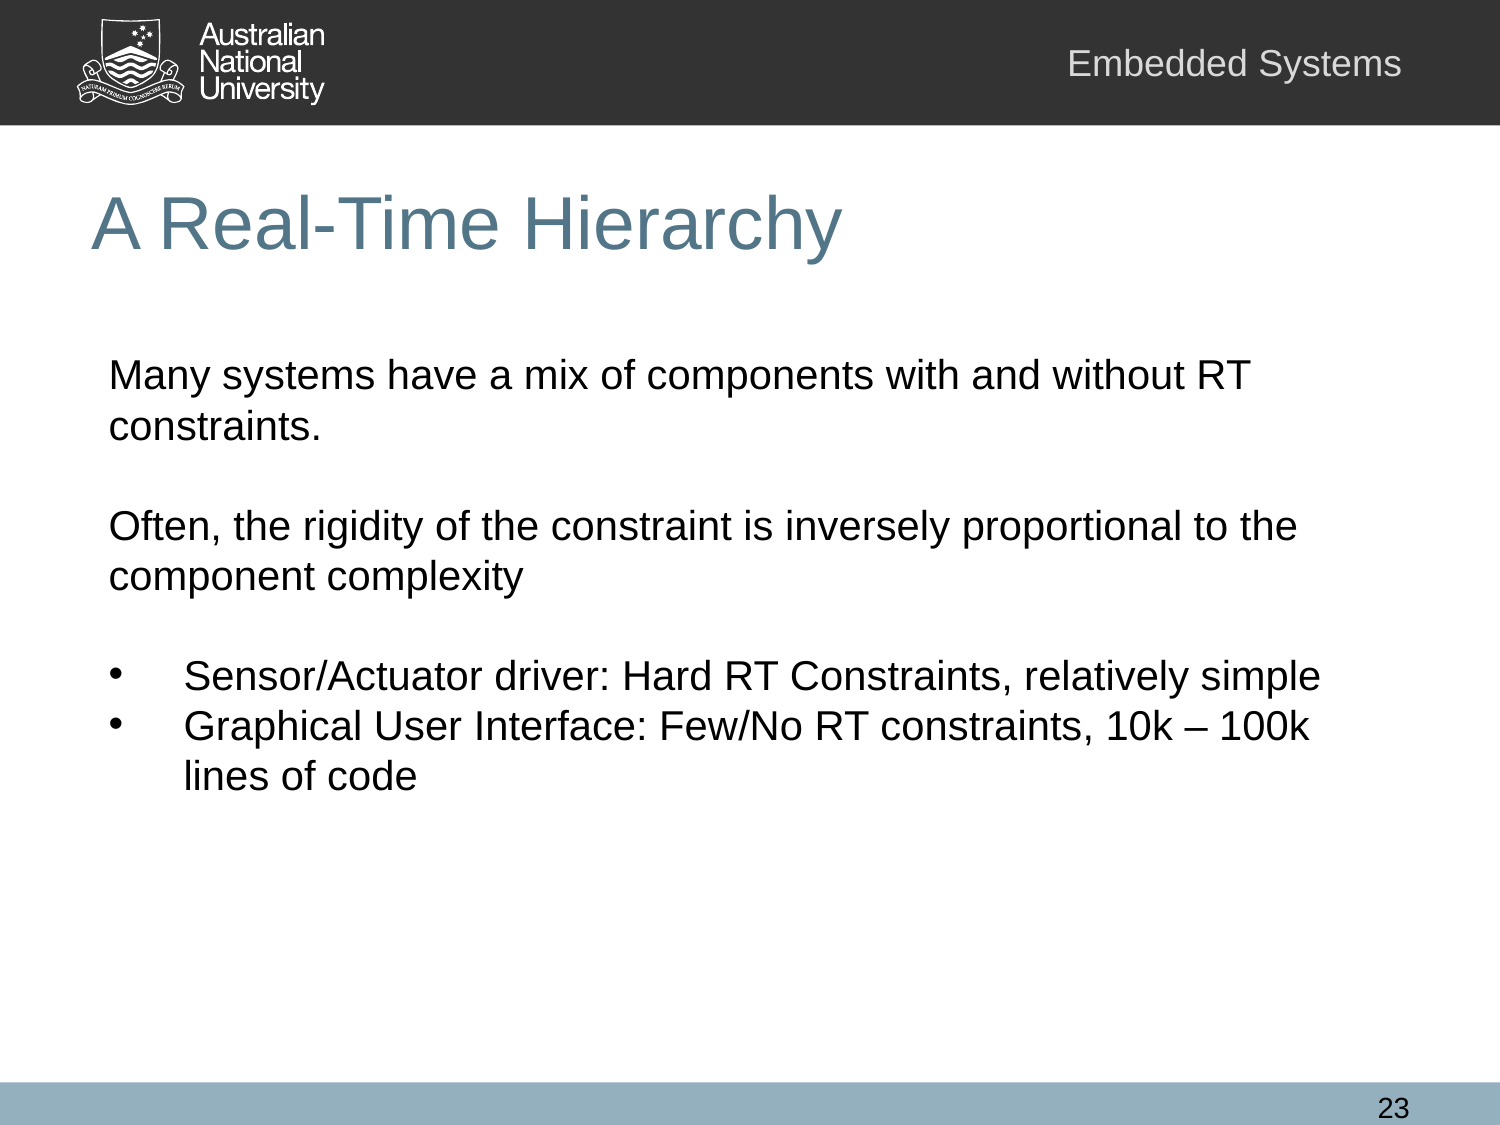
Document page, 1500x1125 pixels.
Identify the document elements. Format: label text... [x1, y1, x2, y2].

text_box Many systems have a mix of components with and without RT constraints. Often, the rigidity of the constraint is inversely proportional to the component complexity Sensor/Actuator driver: Hard RT Constraints, relatively simple Graphical User Interface: Few/No RT constraints, 10k – 100k lines of code [93, 340, 1401, 806]
title A Real-Time Hierarchy [76, 125, 1428, 314]
slide_number 23 [1328, 1082, 1426, 1118]
